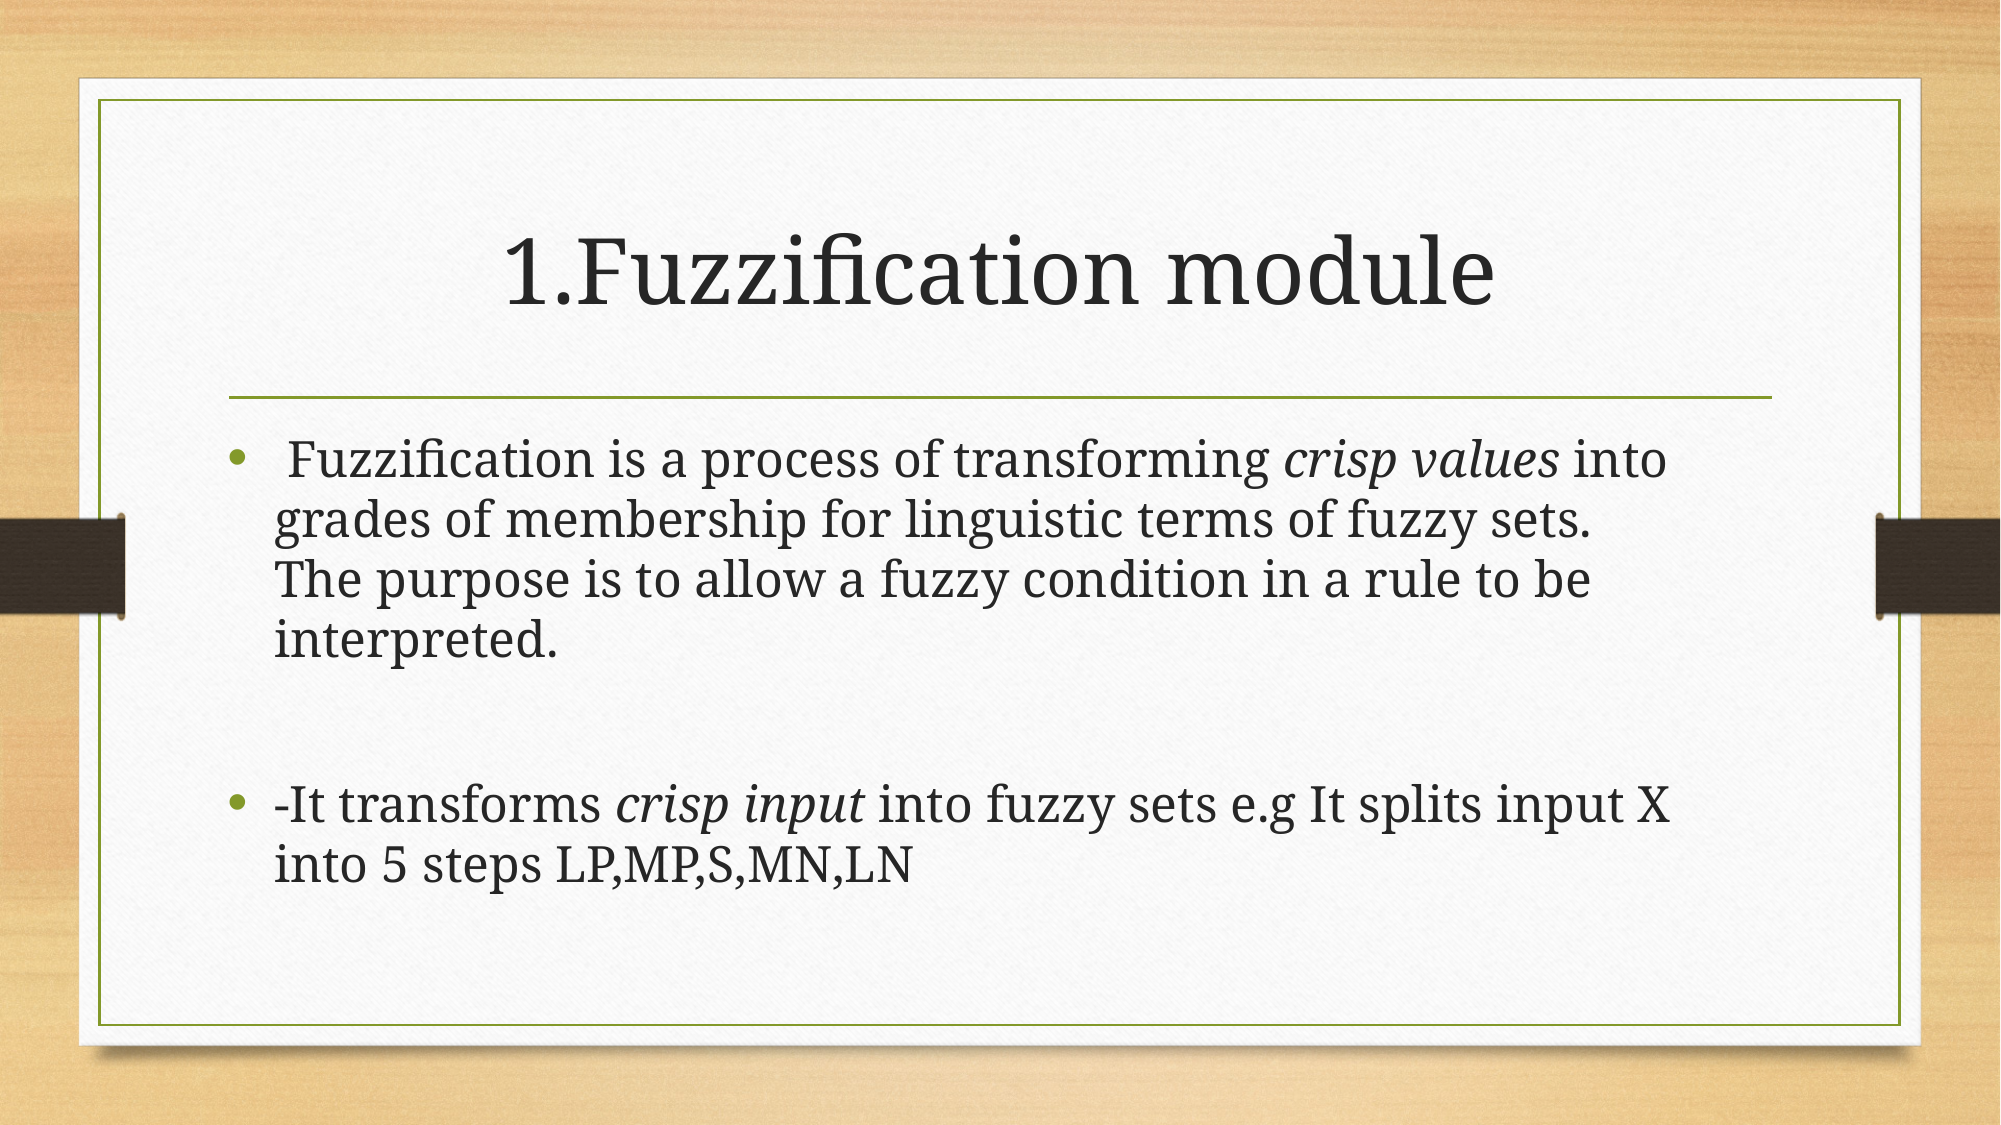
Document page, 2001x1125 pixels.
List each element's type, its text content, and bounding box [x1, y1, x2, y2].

list Fuzzification is a process of transforming crisp values into grades of membership for linguistic terms of fuzzy sets. The purpose is to allow a fuzzy condition in a rule to be interpreted. -It transforms crisp input into fuzzy sets e.g It splits input X into 5 steps LP,MP,S,MN,LN [212, 419, 1788, 964]
picture [0, 0, 2001, 1125]
title 1.Fuzzification module [212, 161, 1788, 375]
